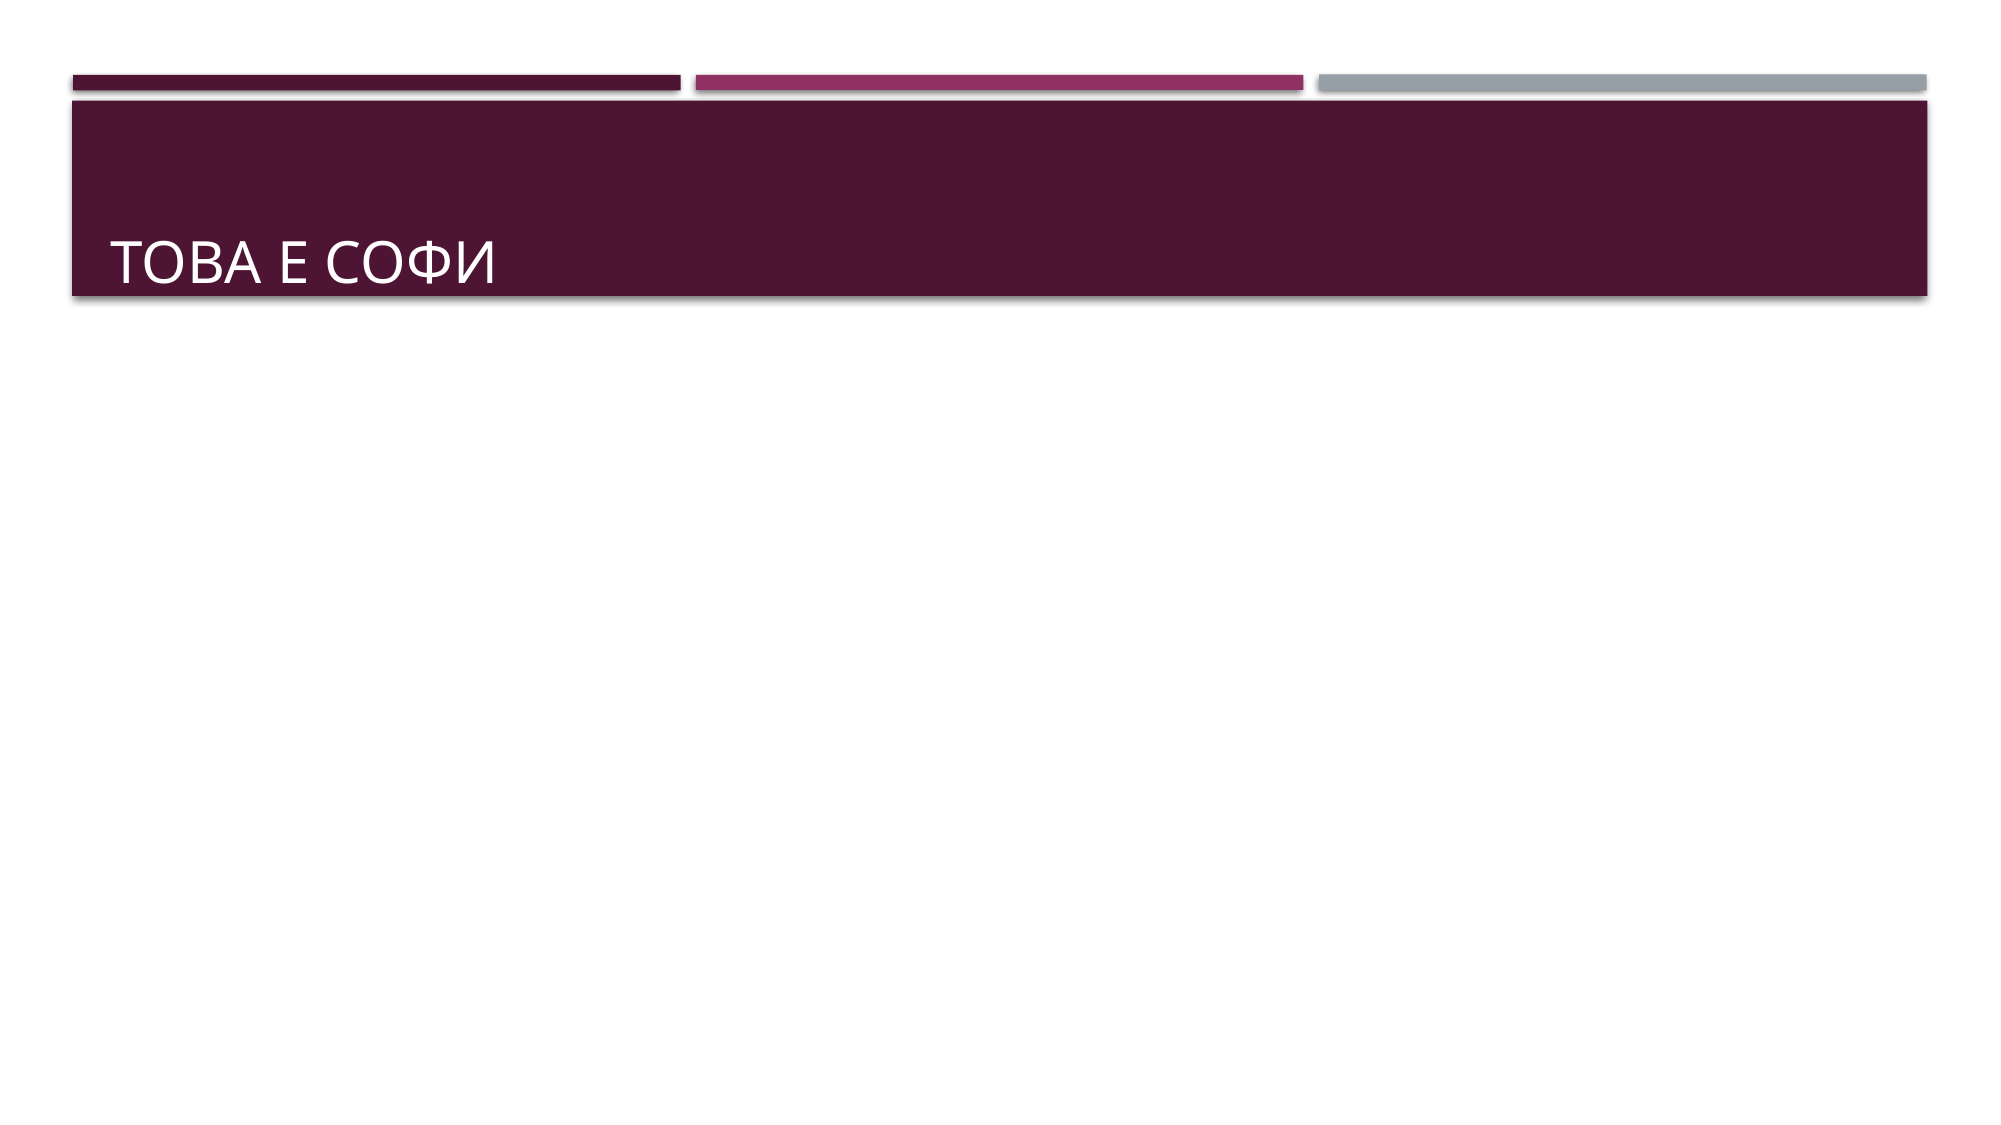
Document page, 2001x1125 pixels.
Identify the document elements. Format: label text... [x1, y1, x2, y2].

title Това е софи [95, 115, 1884, 303]
